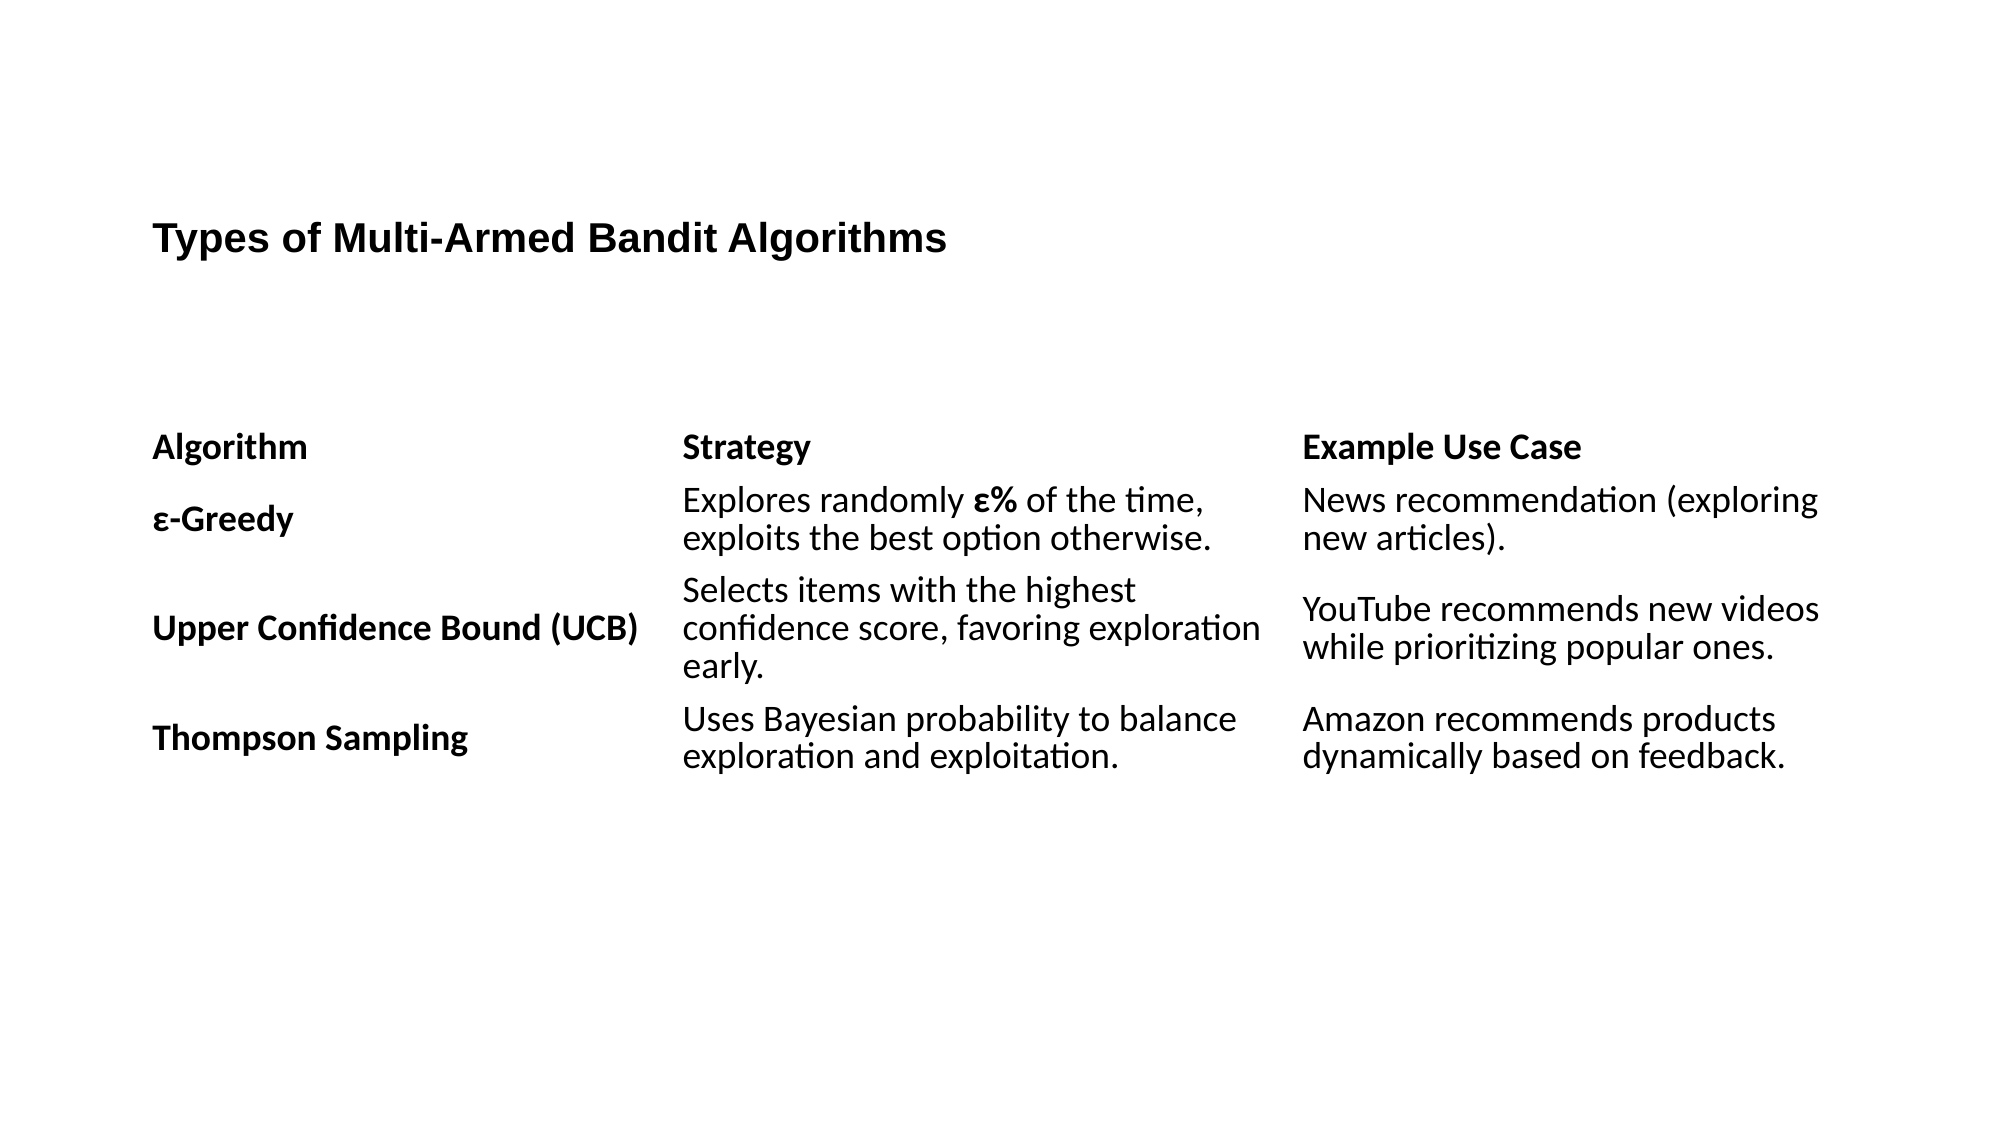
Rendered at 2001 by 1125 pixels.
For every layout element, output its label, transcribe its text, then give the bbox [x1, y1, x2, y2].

table_cell Amazon recommends products dynamically based on feedback. [1287, 695, 1862, 786]
table_cell News recommendation (exploring new articles). [1287, 477, 1862, 567]
table_cell Uses Bayesian probability to balance exploration and exploitation. [668, 695, 1287, 786]
table_cell Upper Confidence Bound (UCB) [137, 567, 668, 695]
table_cell Selects items with the highest confidence score, favoring exploration early. [668, 567, 1287, 695]
text_box Types of Multi-Armed Bandit Algorithms [137, 203, 1313, 269]
table_cell Explores randomly ε% of the time, exploits the best option otherwise. [668, 477, 1287, 567]
table_cell ε-Greedy [137, 477, 668, 567]
table_cell YouTube recommends new videos while prioritizing popular ones. [1287, 567, 1862, 695]
table_header Example Use Case [1287, 424, 1862, 477]
table_header Strategy [668, 424, 1287, 477]
table_cell Thompson Sampling [137, 695, 668, 786]
table_header Algorithm [137, 424, 668, 477]
